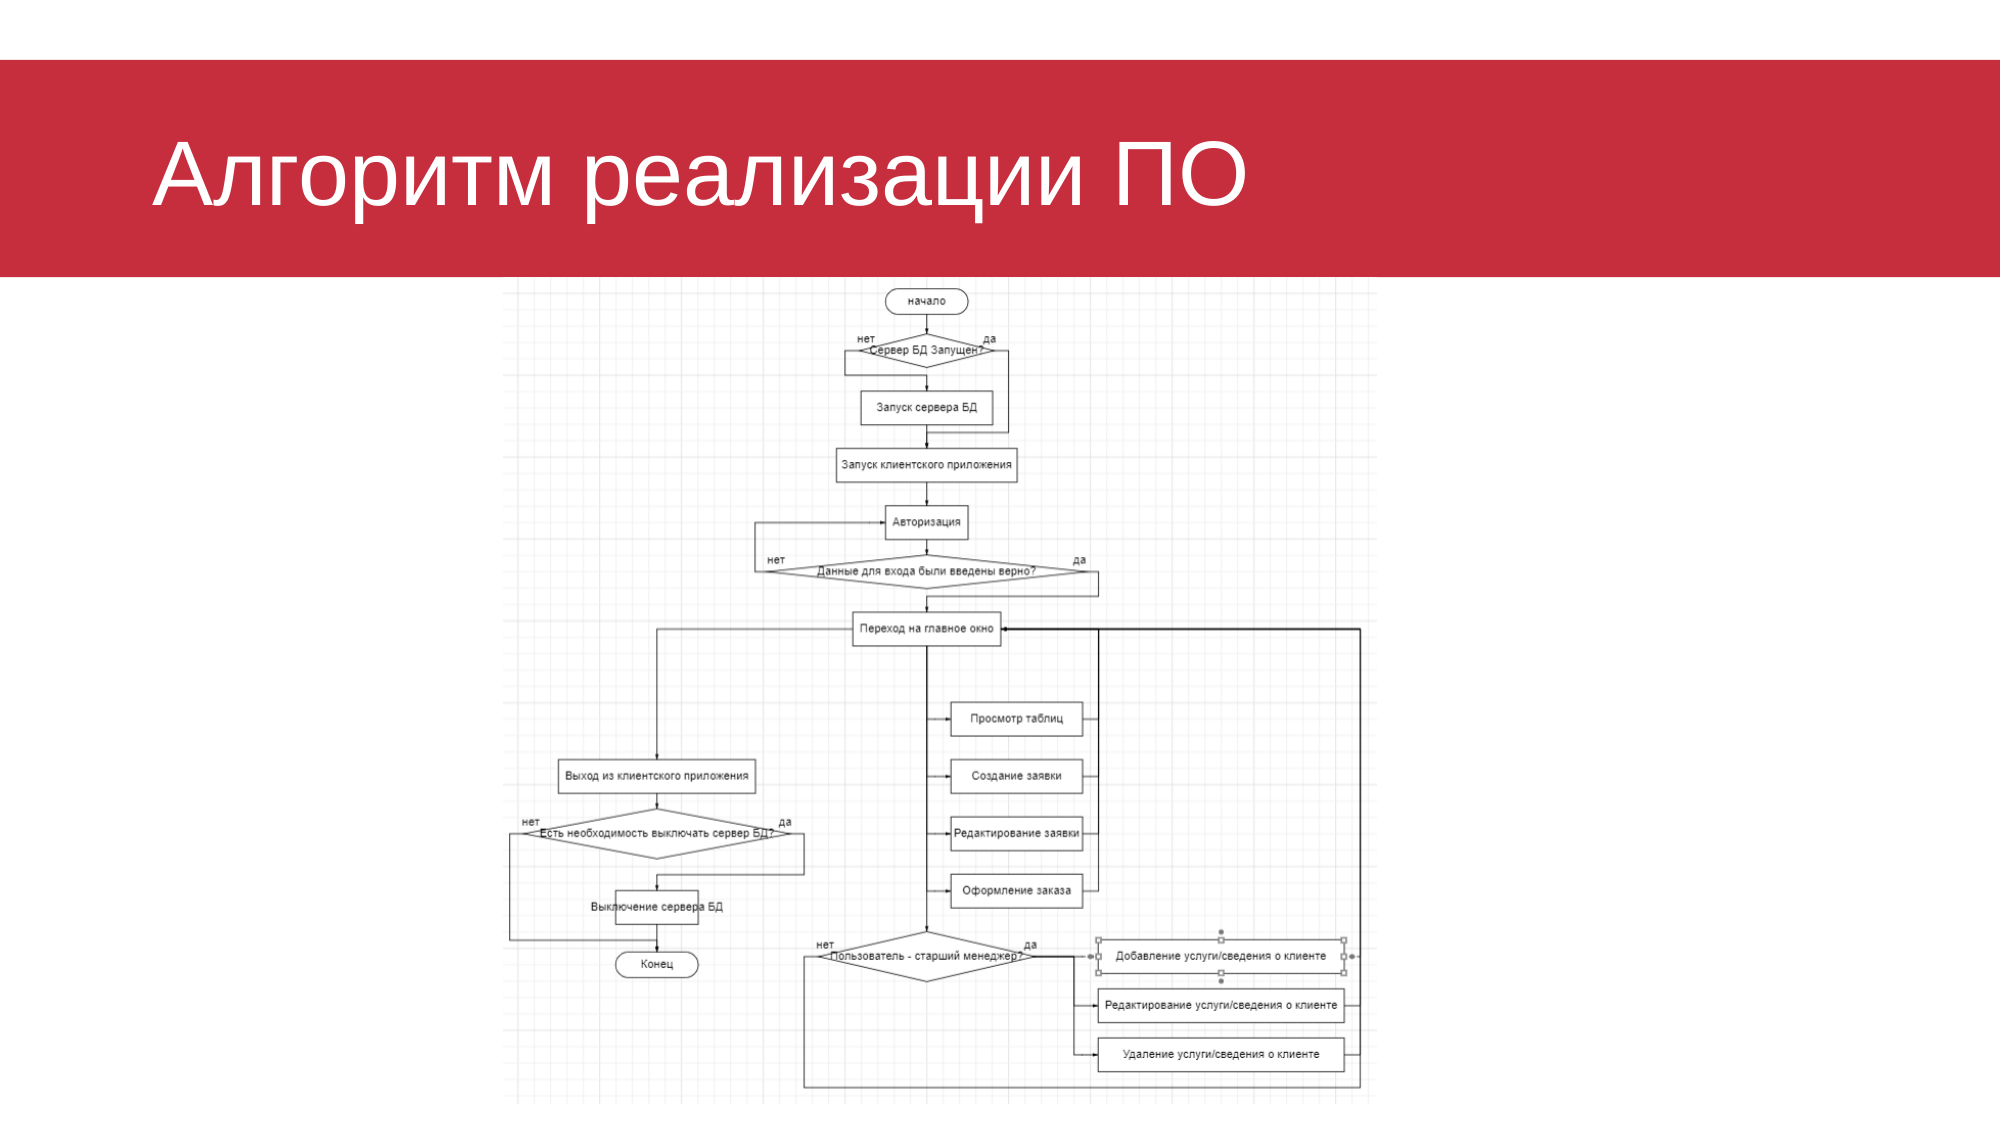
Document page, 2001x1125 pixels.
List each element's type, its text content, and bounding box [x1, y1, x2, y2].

title Алгоритм реализации ПО [137, 59, 1863, 278]
picture [503, 277, 1377, 1105]
